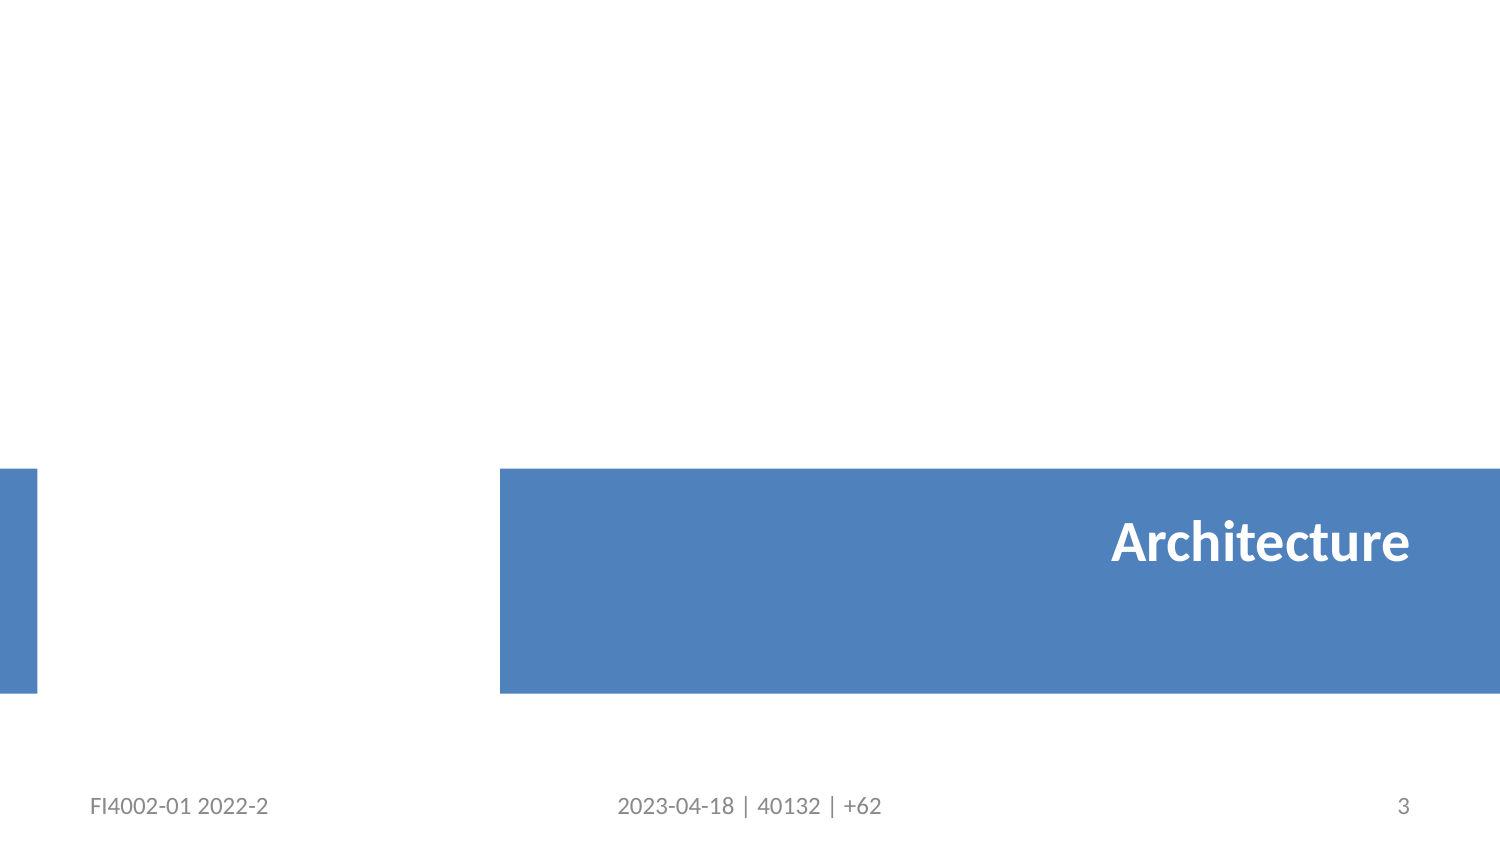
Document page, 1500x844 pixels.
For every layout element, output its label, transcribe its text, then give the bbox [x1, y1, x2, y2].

footer 2023-04-18 | 40132 | +62 [512, 782, 988, 827]
slide_number FI4002-01 2022-2 [75, 782, 463, 827]
text_box Architecture [587, 509, 1425, 666]
slide_number 3 [1074, 782, 1425, 827]
